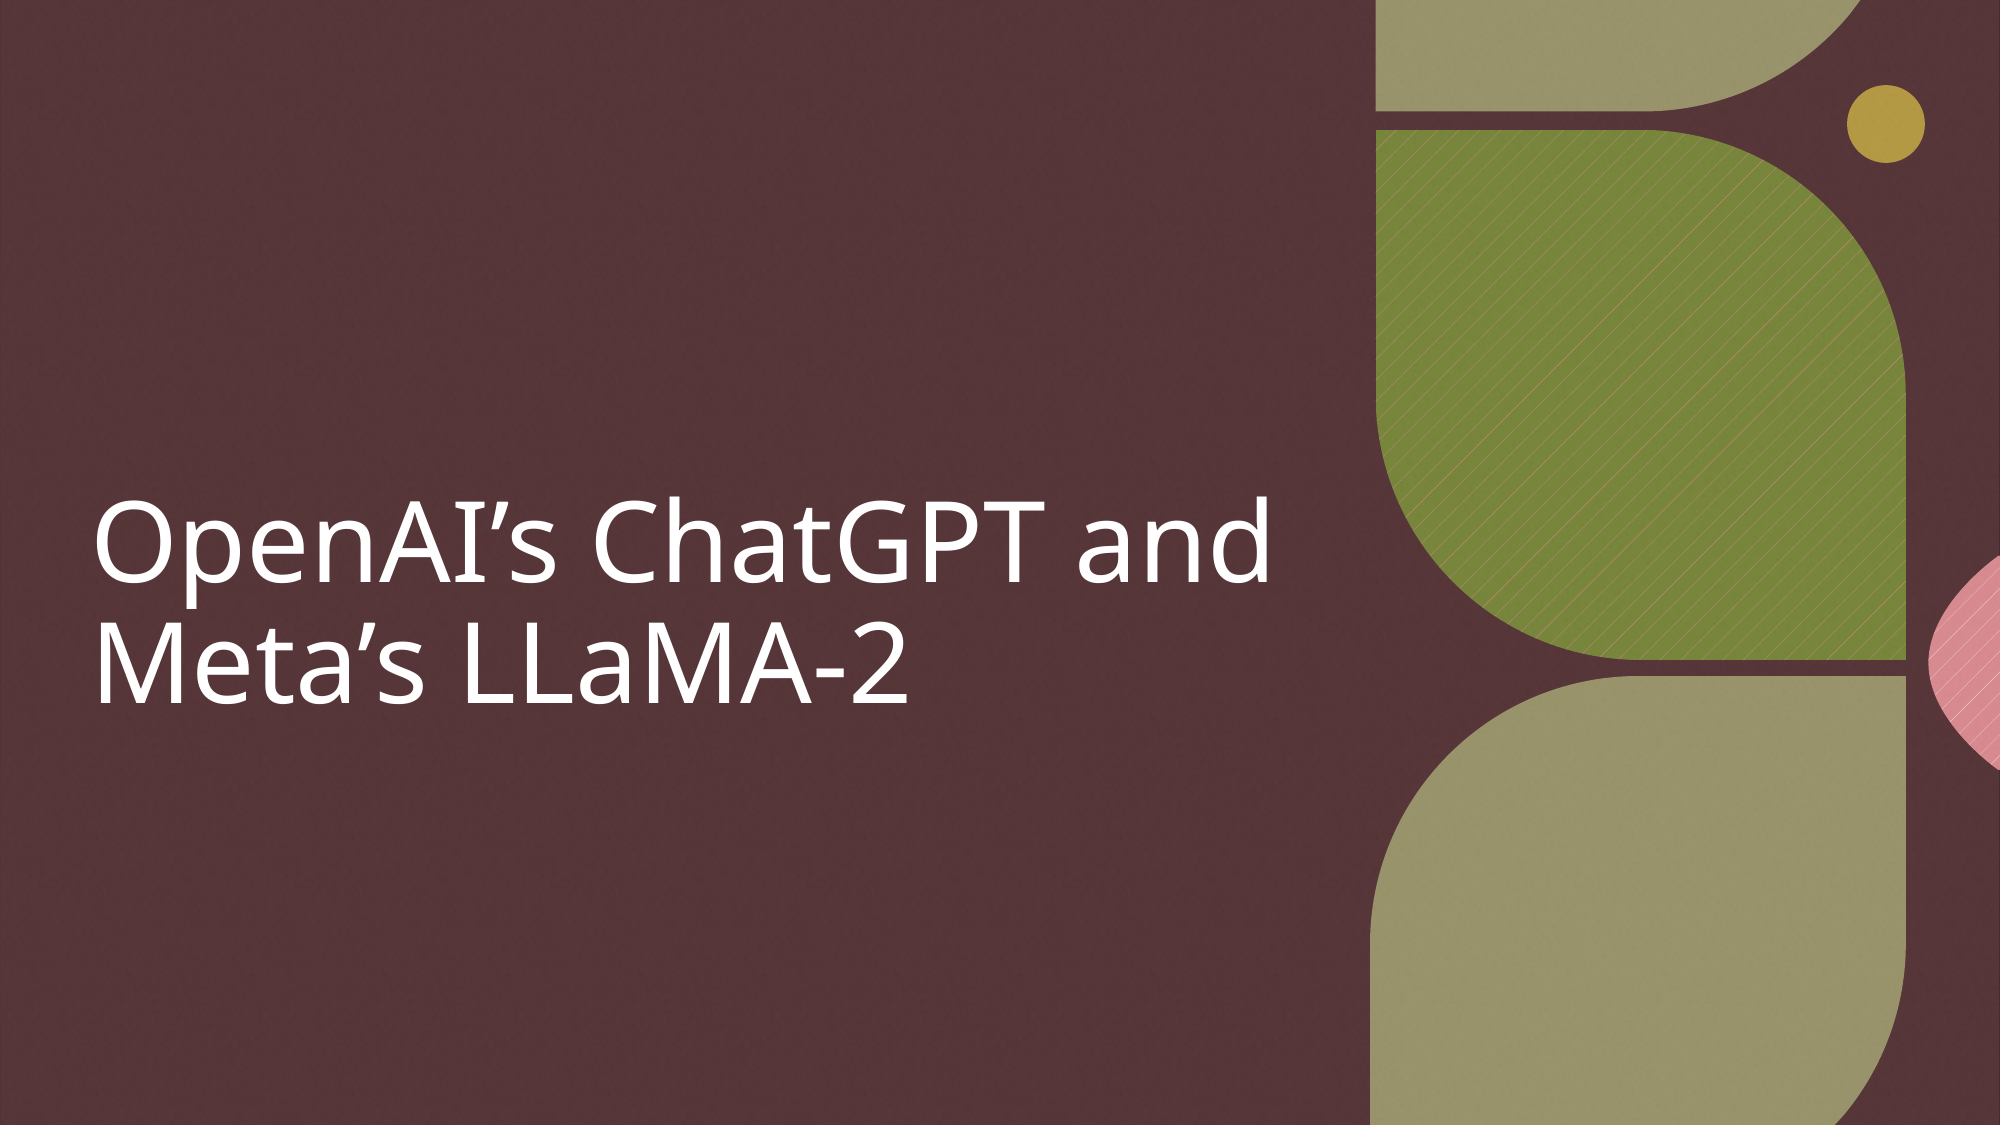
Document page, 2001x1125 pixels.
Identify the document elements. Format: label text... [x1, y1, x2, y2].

title OpenAI’s ChatGPT and Meta’s LLaMA-2 [75, 109, 1334, 736]
